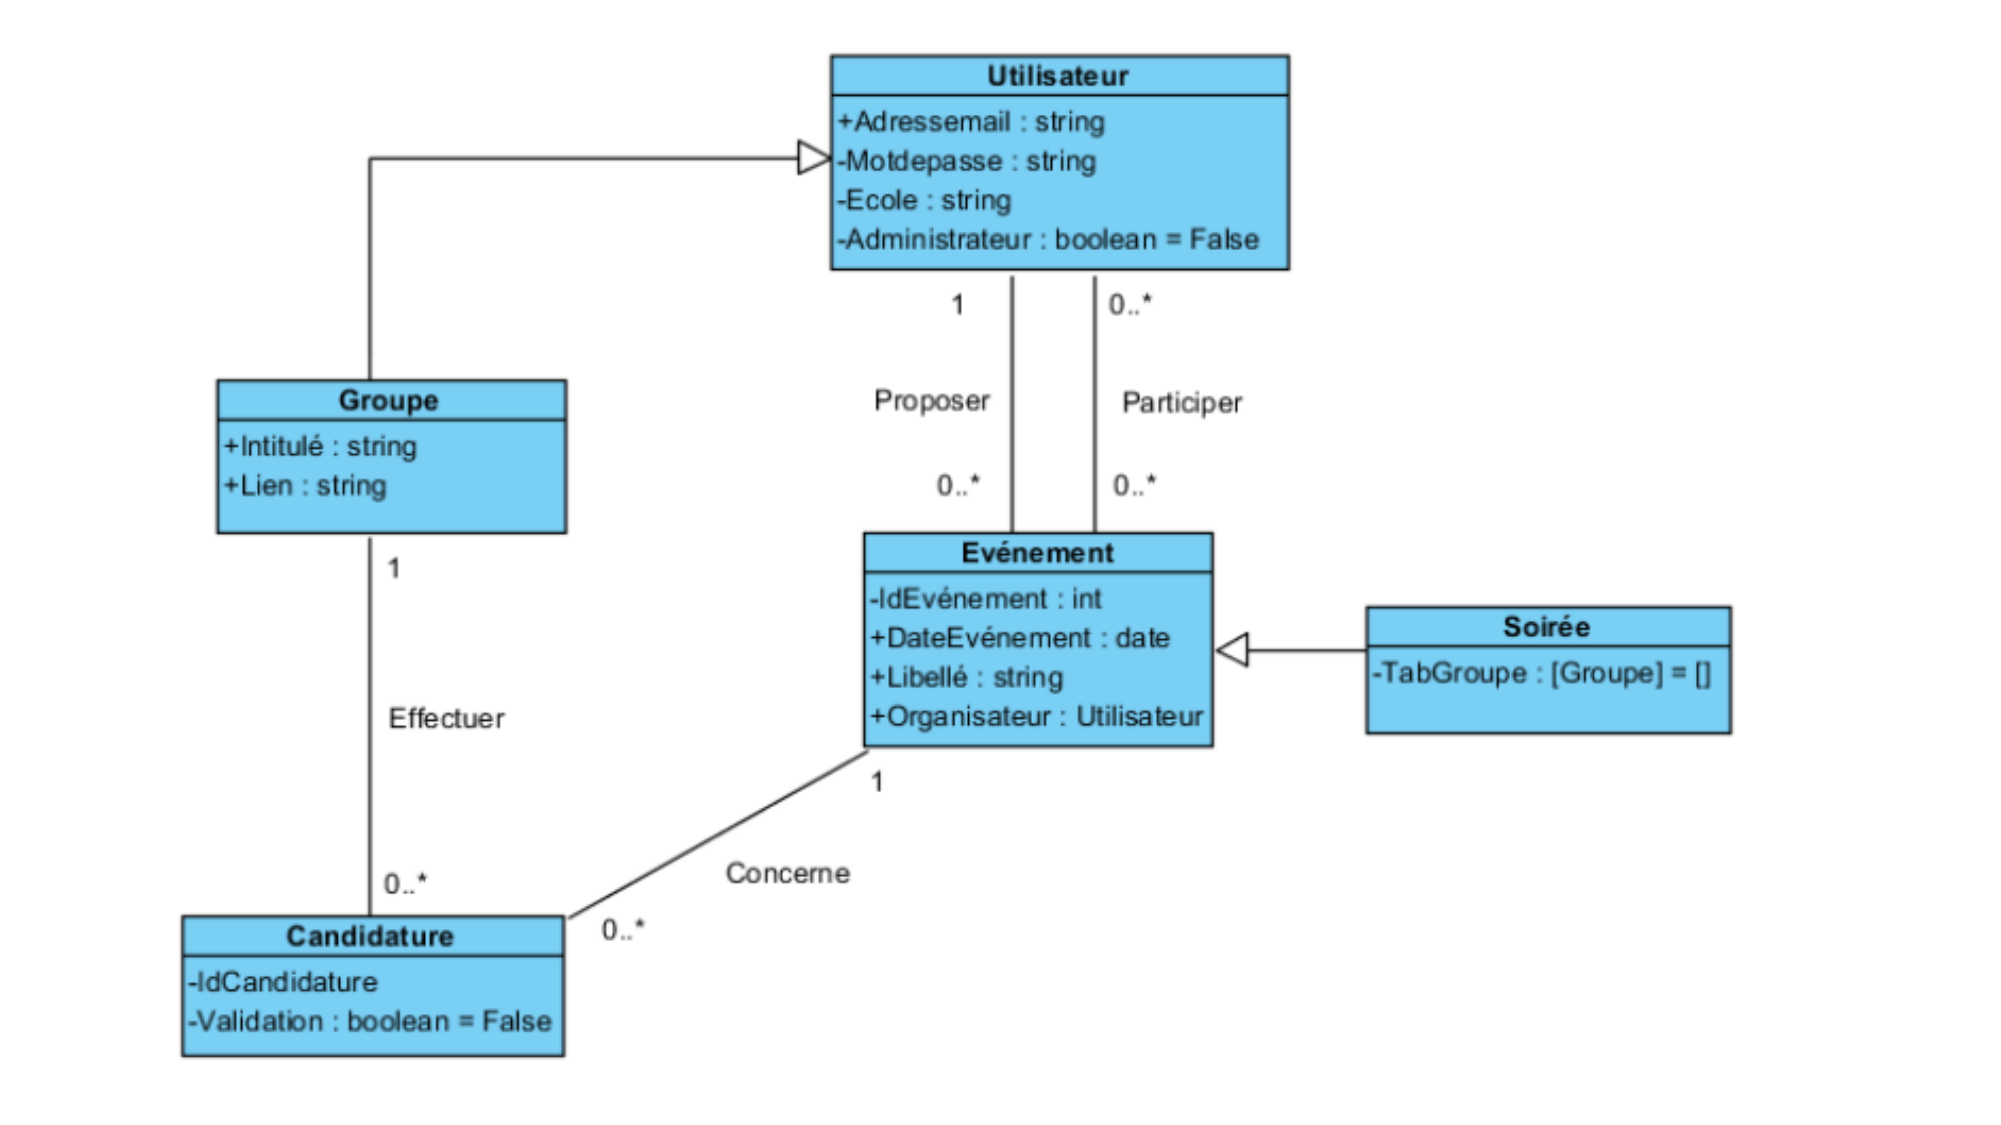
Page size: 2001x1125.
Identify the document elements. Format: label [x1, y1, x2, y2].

list [154, 31, 1745, 1060]
